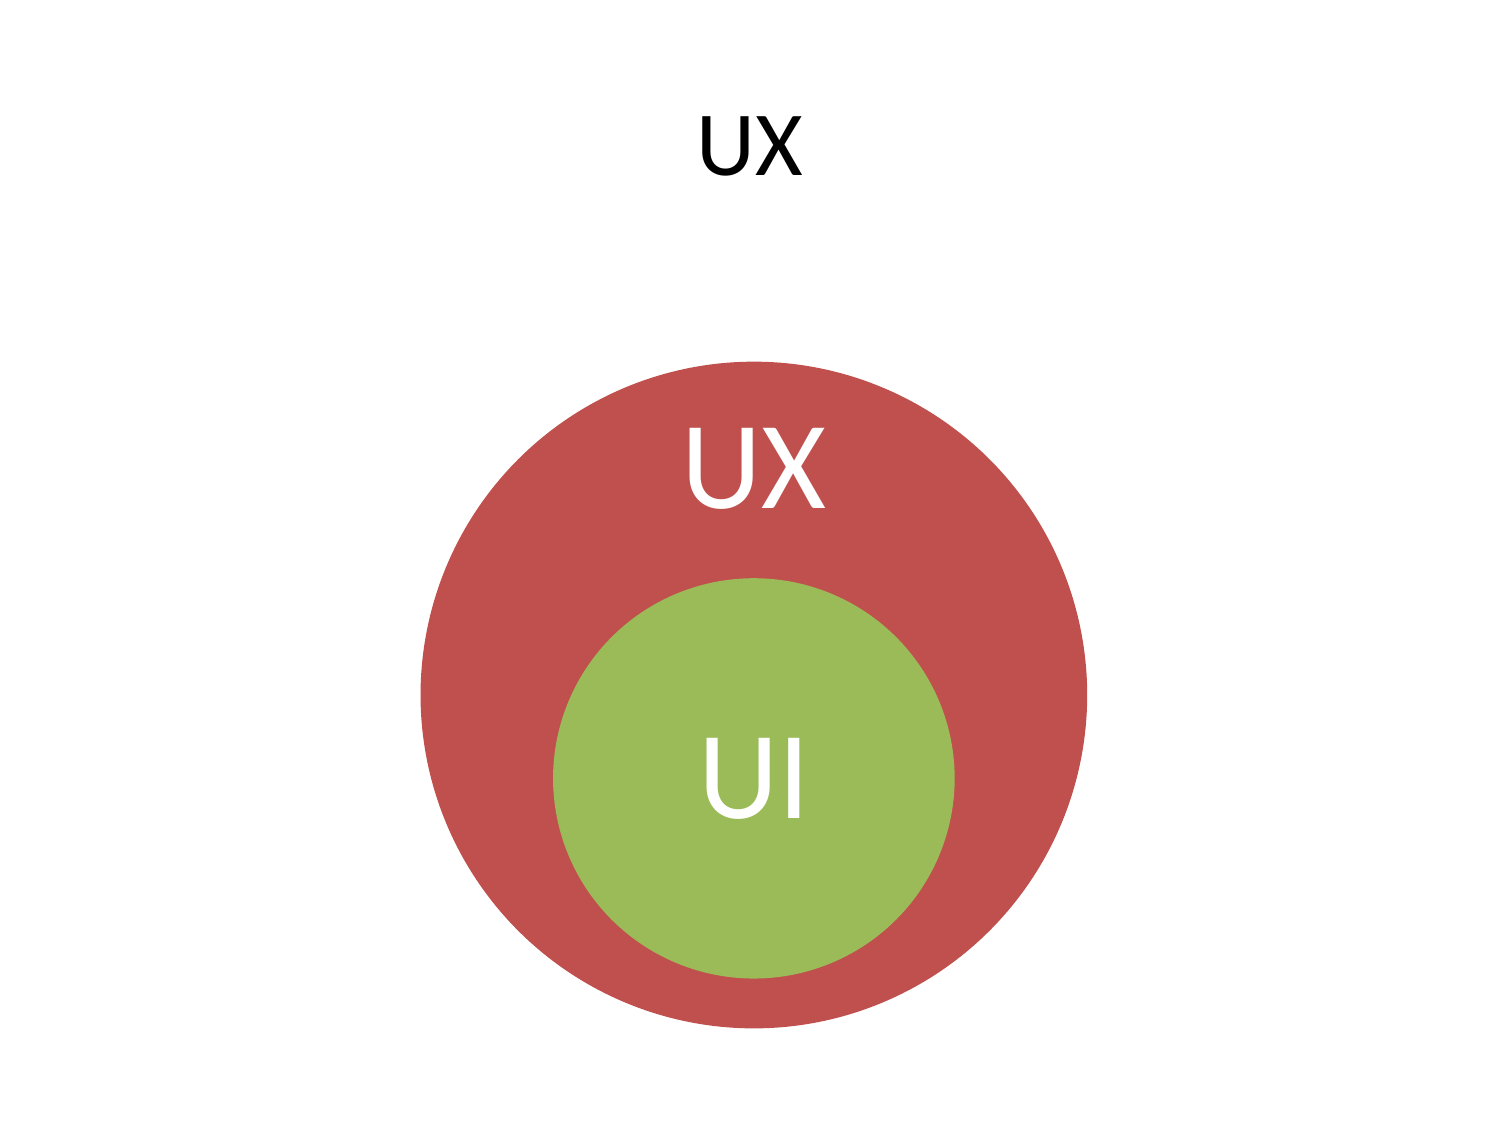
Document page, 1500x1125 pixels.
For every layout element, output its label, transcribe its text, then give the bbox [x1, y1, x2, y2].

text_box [420, 361, 1088, 1029]
title UX [75, 45, 1425, 233]
